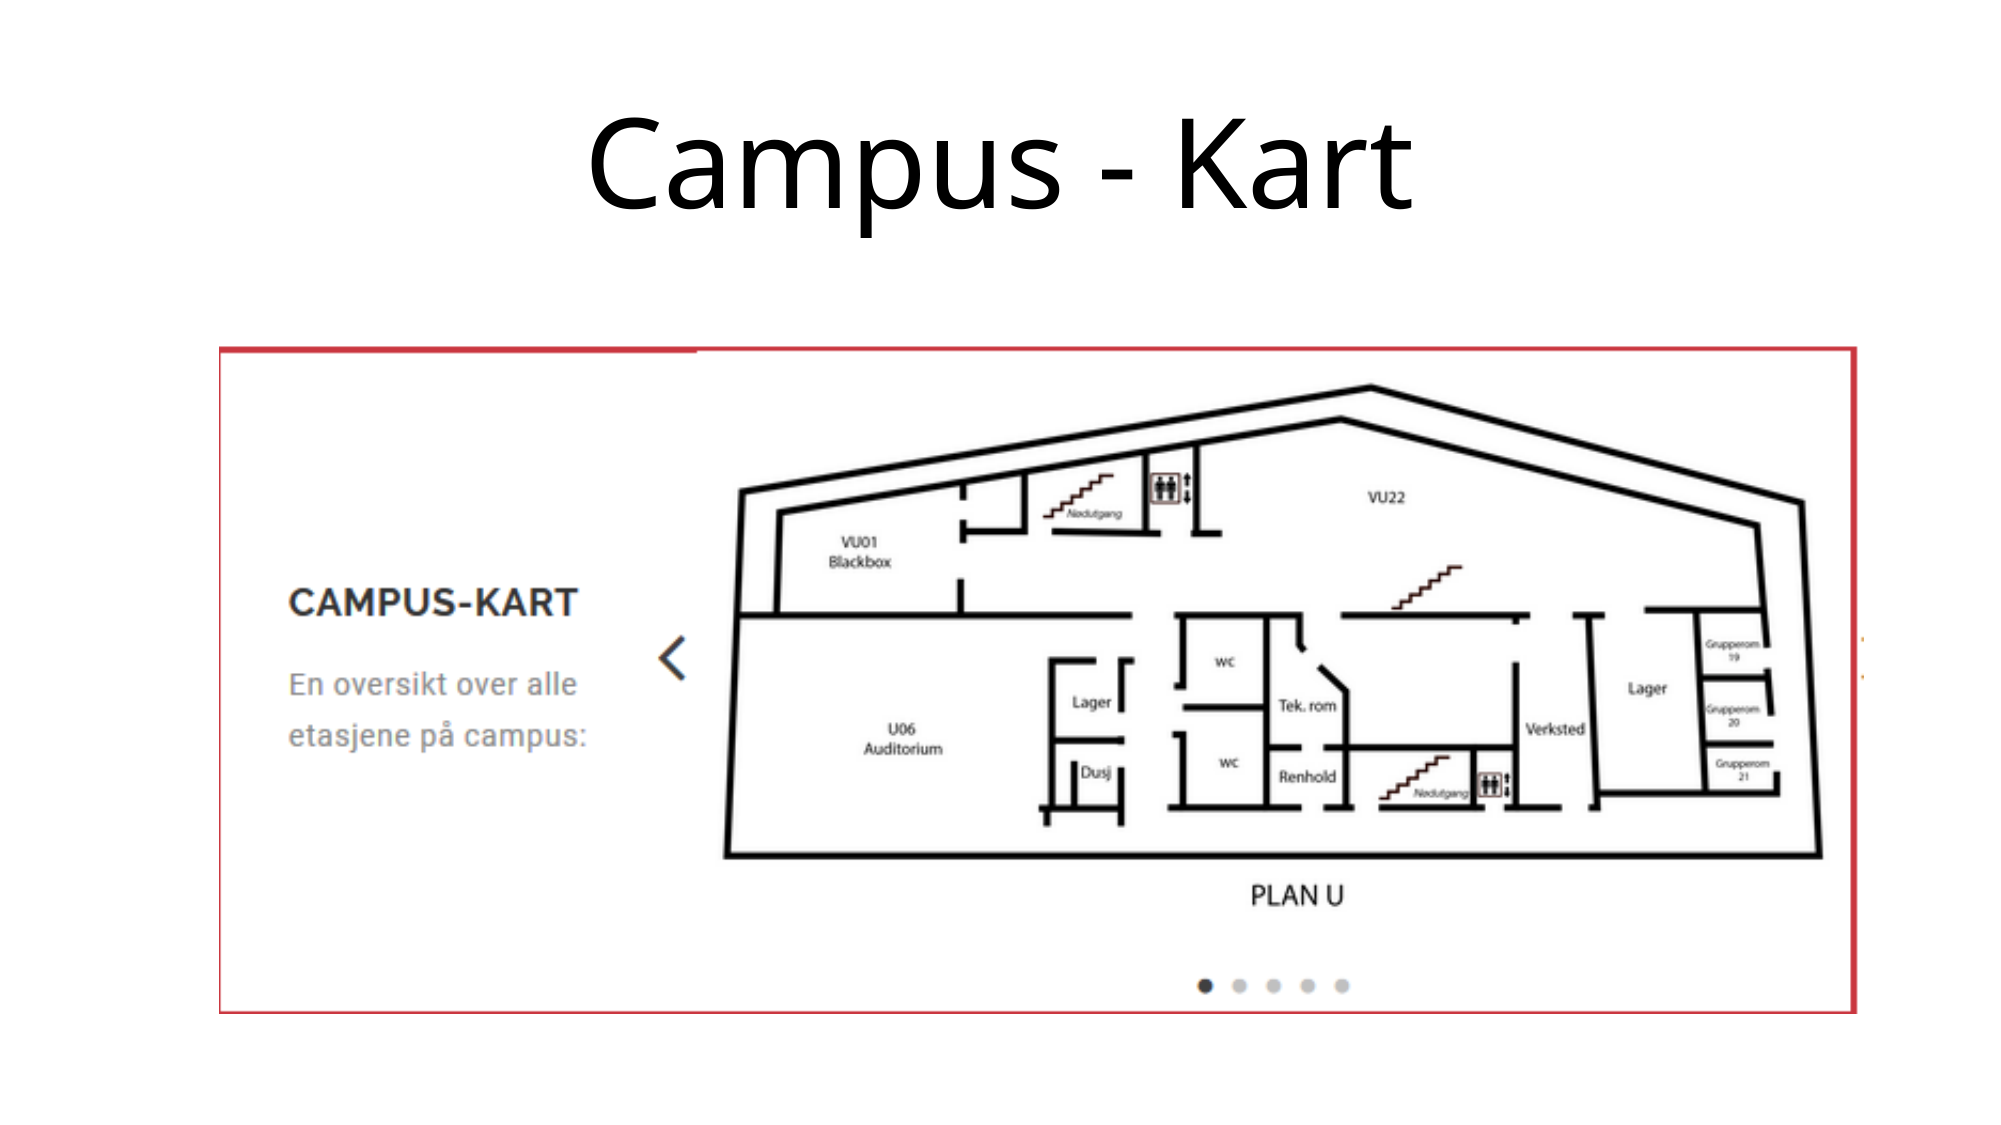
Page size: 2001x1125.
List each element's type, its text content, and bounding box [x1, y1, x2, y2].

title Campus - Kart [137, 59, 1863, 278]
picture [219, 345, 1864, 1014]
